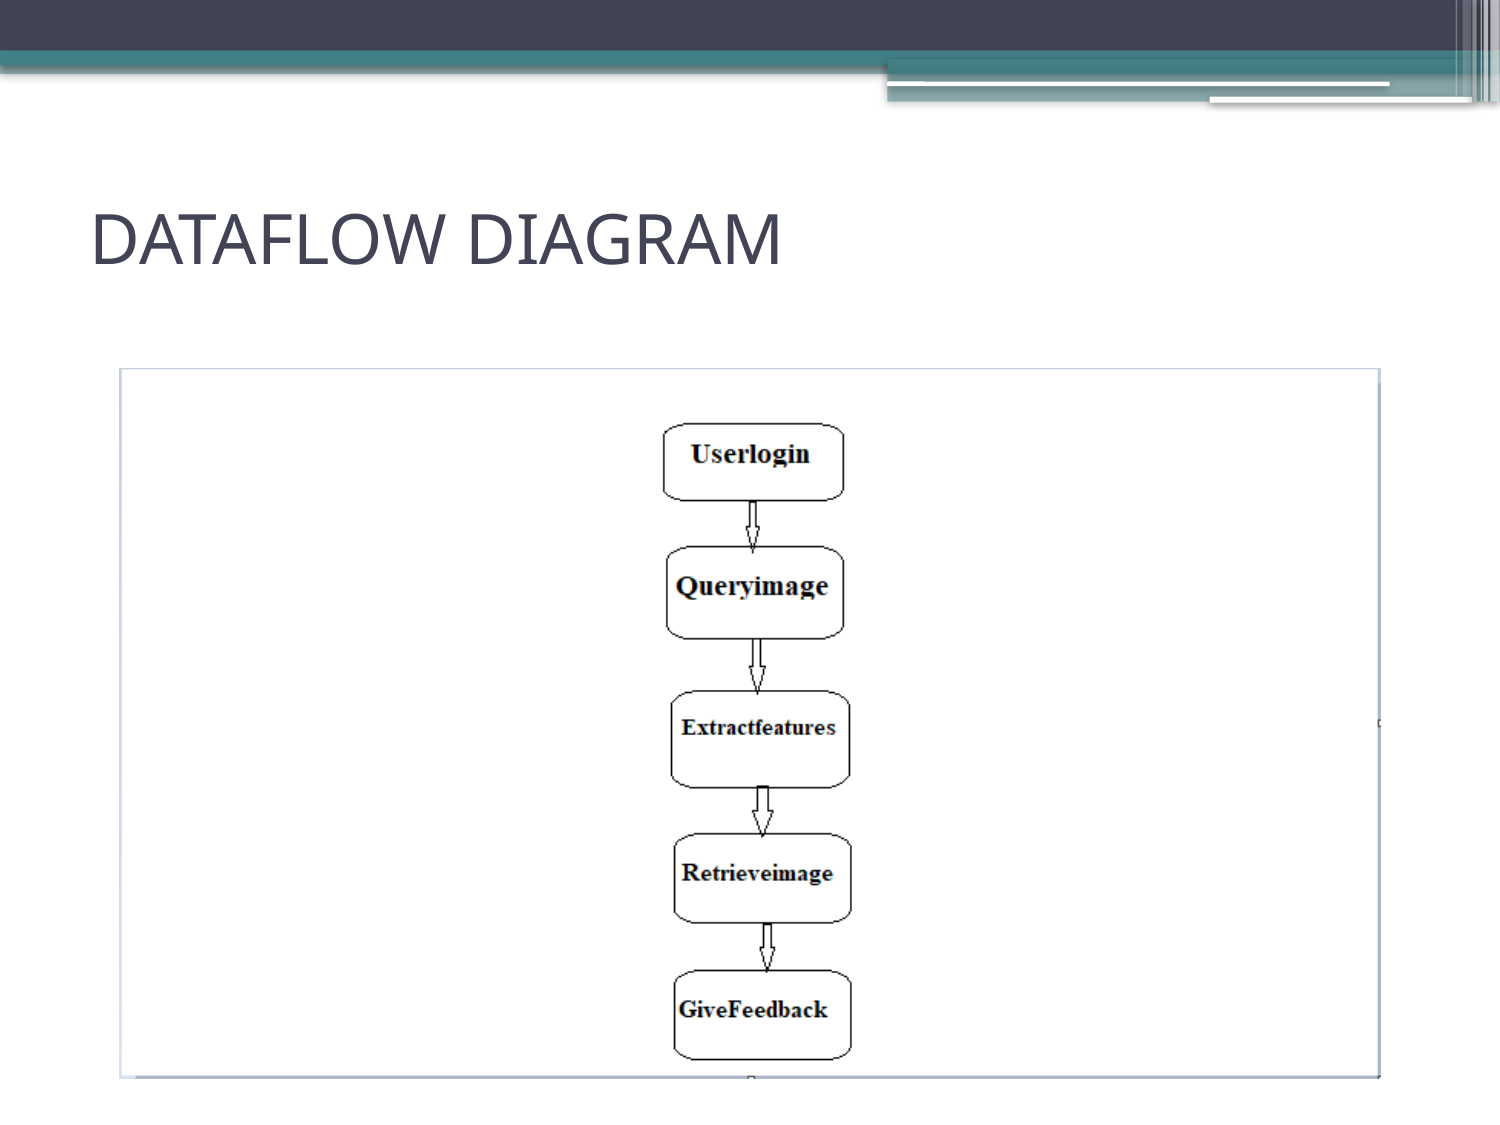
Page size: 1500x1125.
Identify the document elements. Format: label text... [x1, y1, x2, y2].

title DATAFLOW DIAGRAM [75, 187, 1425, 363]
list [119, 368, 1381, 1079]
